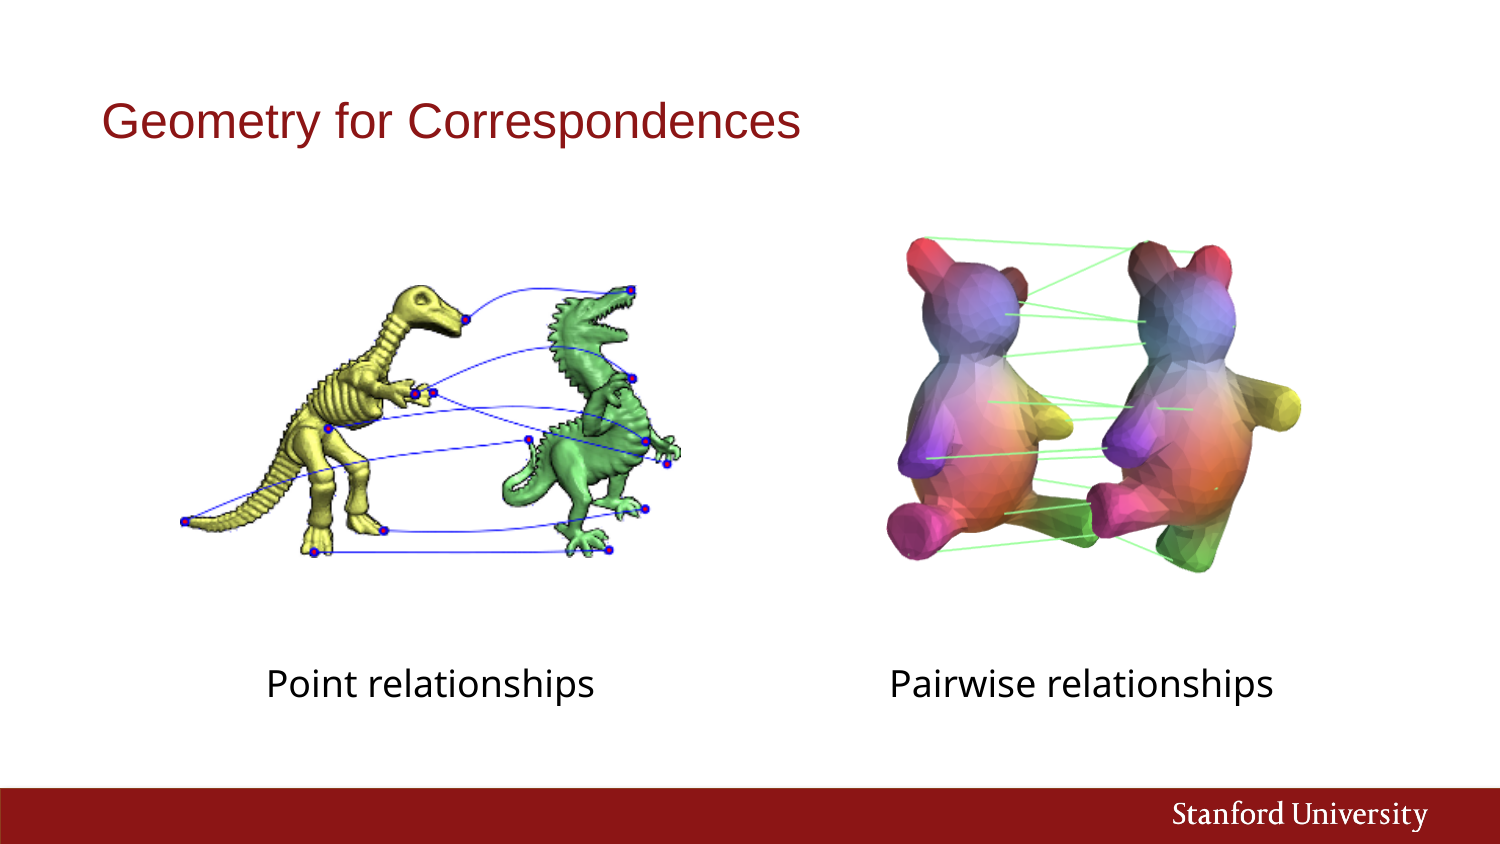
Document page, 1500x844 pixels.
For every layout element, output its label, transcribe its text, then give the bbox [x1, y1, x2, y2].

picture [180, 285, 681, 558]
picture [778, 219, 1385, 624]
text_box Geometry for Correspondences [101, 68, 1326, 149]
text_box Point relationships [258, 652, 603, 713]
picture [1173, 800, 1428, 832]
text_box Pairwise relationships [881, 652, 1282, 713]
